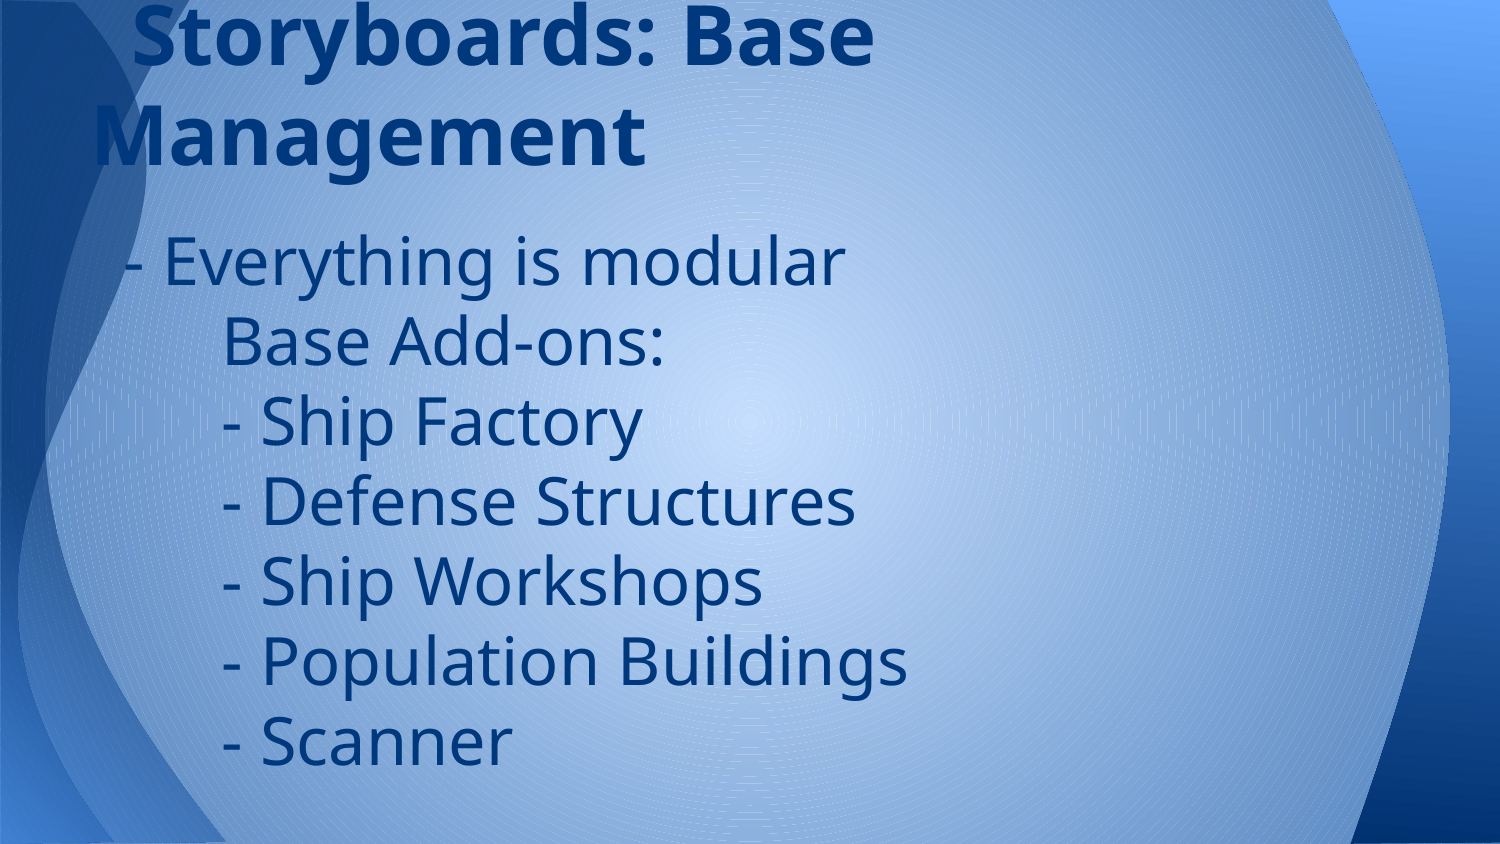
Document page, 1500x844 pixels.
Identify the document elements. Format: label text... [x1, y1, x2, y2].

list - Everything is modular Base Add-ons: - Ship Factory - Defense Structures - Ship Workshops - Population Buildings - Scanner [75, 204, 1425, 800]
title Storyboards: Base Management [75, 33, 1425, 197]
